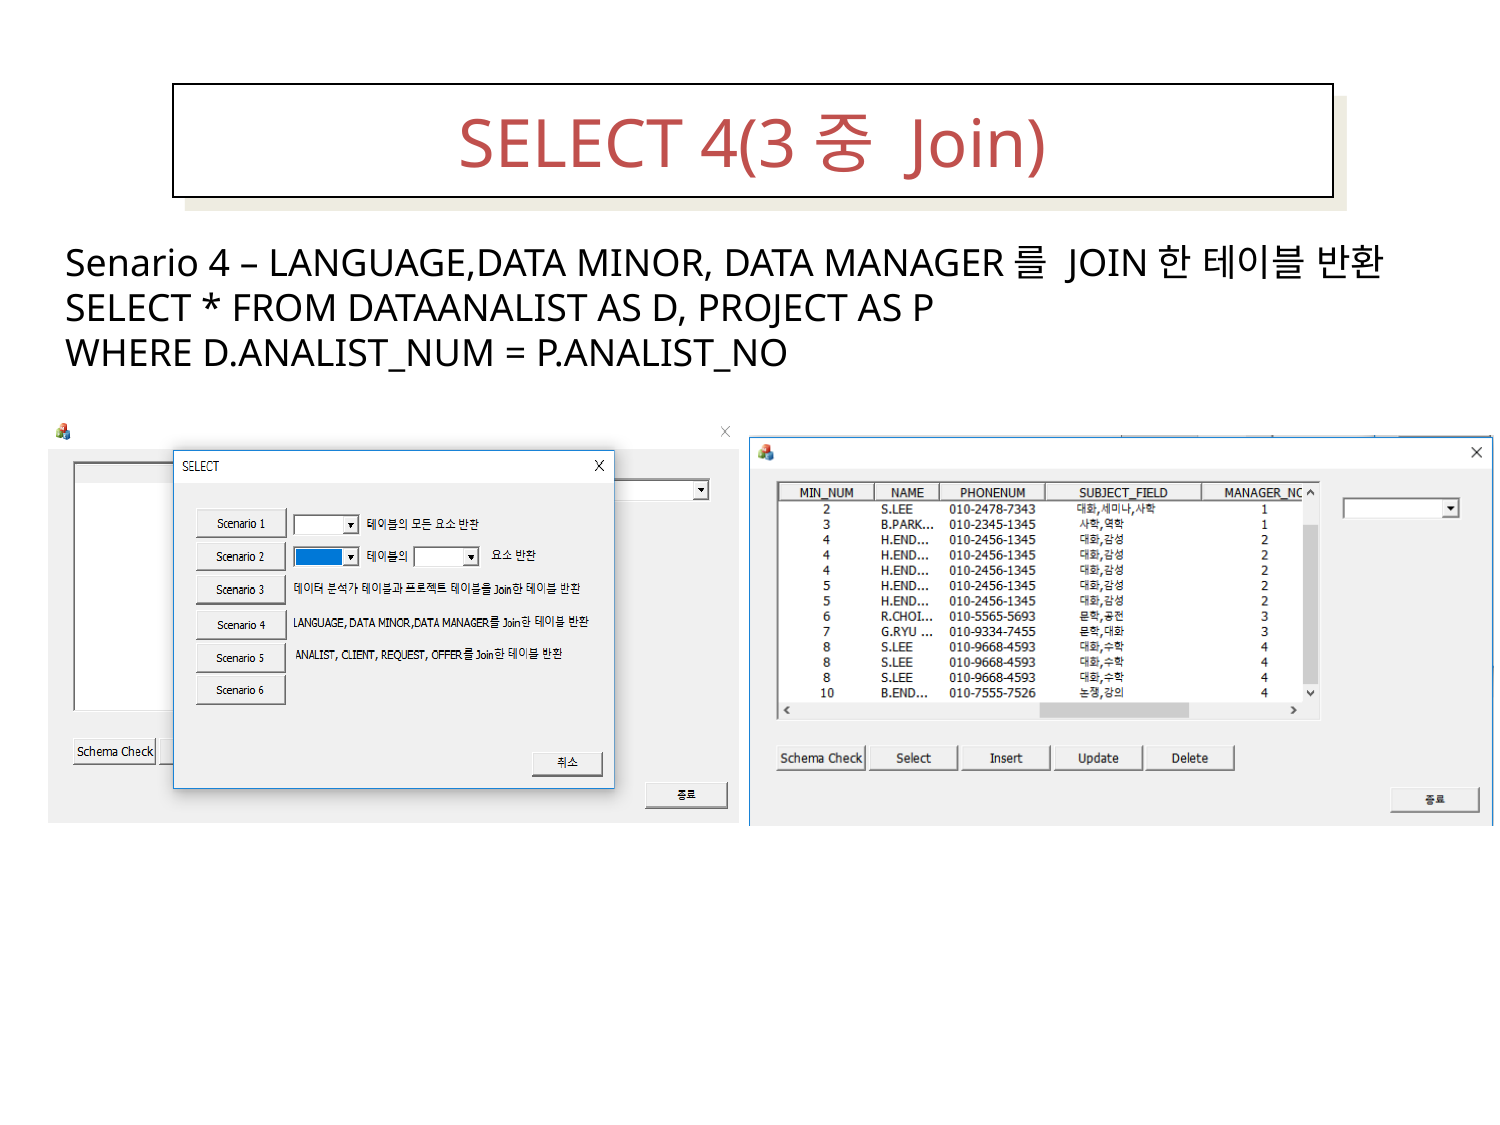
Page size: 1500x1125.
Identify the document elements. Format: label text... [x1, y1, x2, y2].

picture [48, 417, 739, 823]
text_box SELECT 4(3중 Join) [172, 84, 1333, 197]
text_box Senario 4 – LANGUAGE,DATA MINOR, DATA MANAGER를 JOIN한 테이블 반환 SELECT * FROM DATAANALIST AS D, PROJECT AS P WHERE D.ANALIST_NUM = P.ANALIST_NO [50, 231, 1500, 382]
picture [749, 435, 1495, 826]
